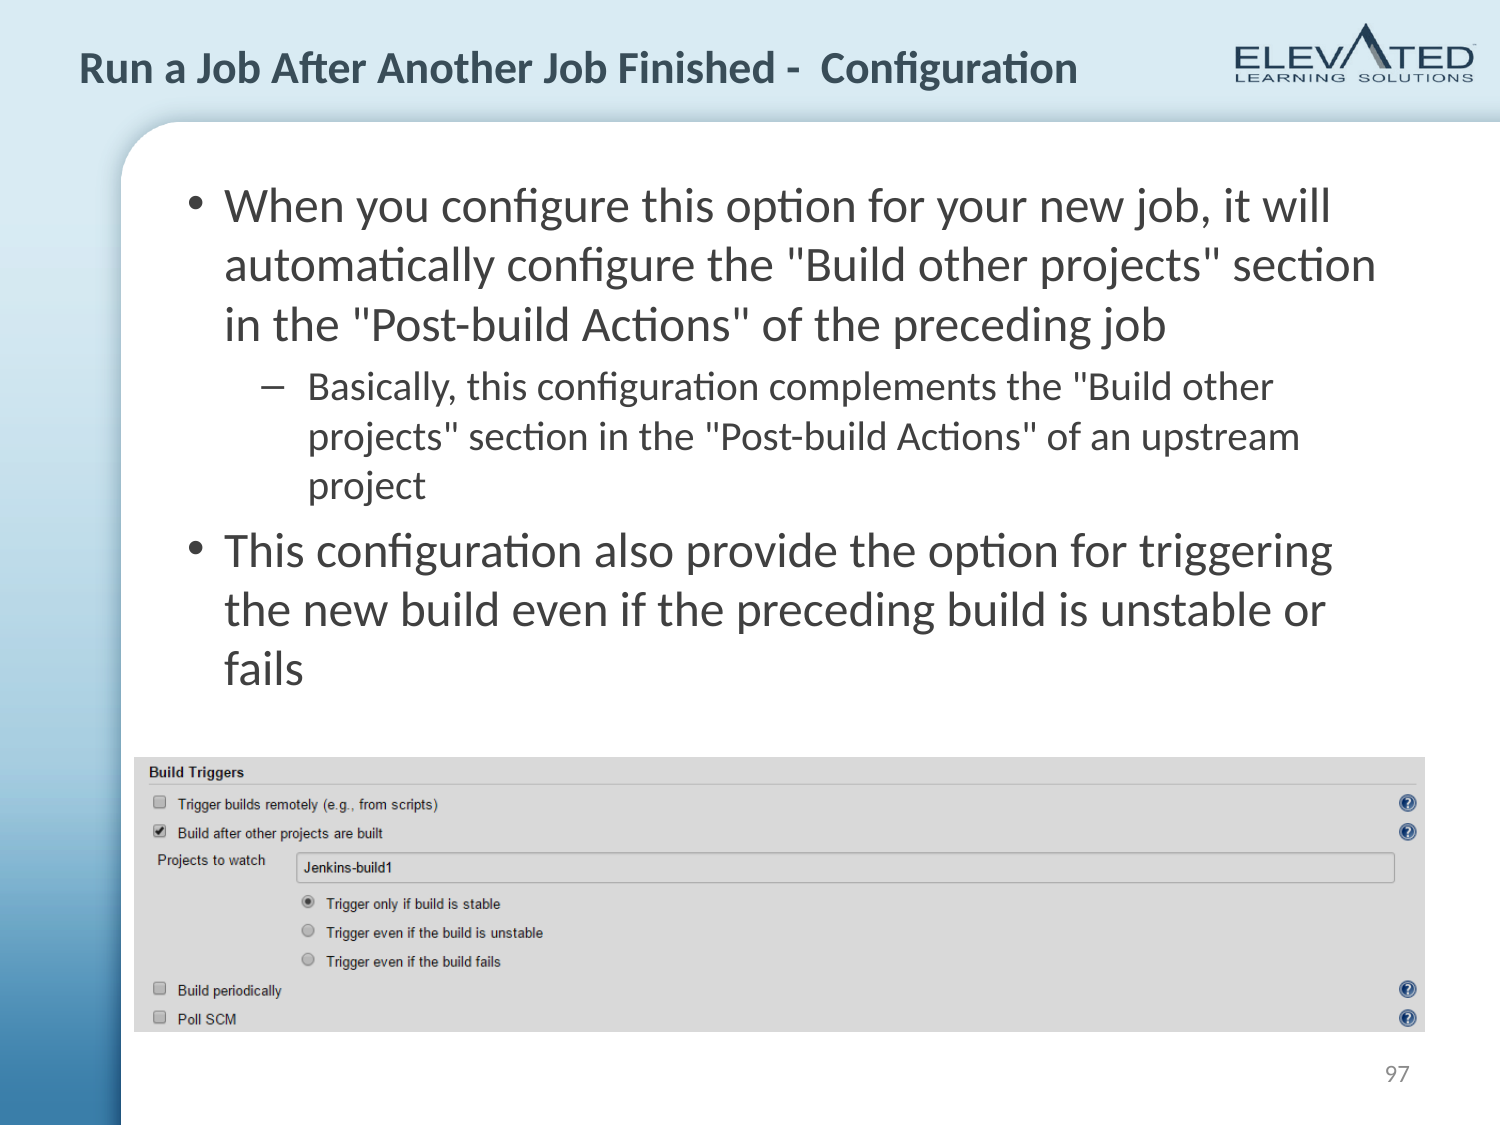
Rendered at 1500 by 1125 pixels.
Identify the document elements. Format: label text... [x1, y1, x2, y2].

title Run a Job After Another Job Finished - Configuration [64, 12, 1146, 118]
picture [0, 0, 1500, 1125]
list When you configure this option for your new job, it will automatically configure the "Build other projects" section in the "Post-build Actions" of the preceding job Basically, this configuration complements the "Build other projects" section in the "Post-build Actions" of an upstream project This configuration also provide the option for triggering the new build even if the preceding build is unstable or fails [172, 165, 1425, 705]
slide_number 97 [1074, 1042, 1425, 1103]
